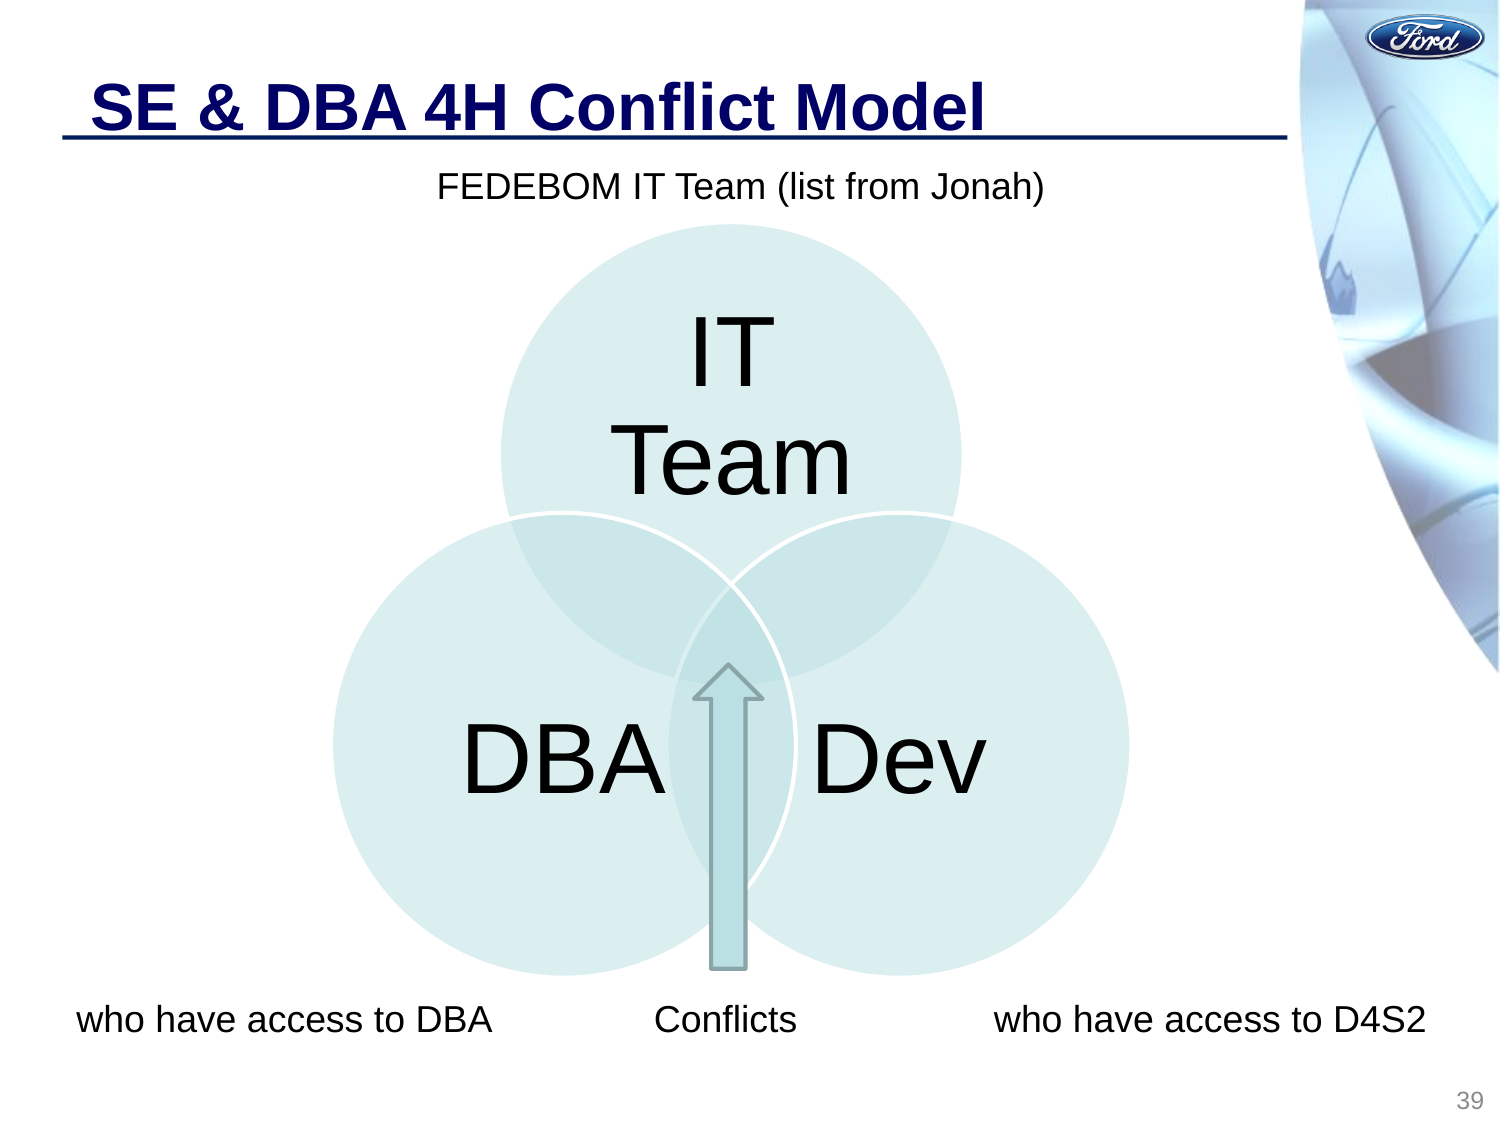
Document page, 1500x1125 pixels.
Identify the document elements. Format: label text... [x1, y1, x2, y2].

slide_number 39 [1149, 1074, 1500, 1125]
title SE & DBA 4H Conflict Model [75, 45, 1275, 163]
text_box [1299, 0, 1500, 675]
text_box who have access to DBA [61, 987, 640, 1048]
text_box Conflicts [640, 996, 816, 1048]
text_box FEDEBOM IT Team (list from Jonah) [421, 154, 1078, 210]
picture [1350, 0, 1500, 75]
text_box who have access to D4S2 [979, 987, 1500, 1048]
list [74, 212, 1388, 988]
